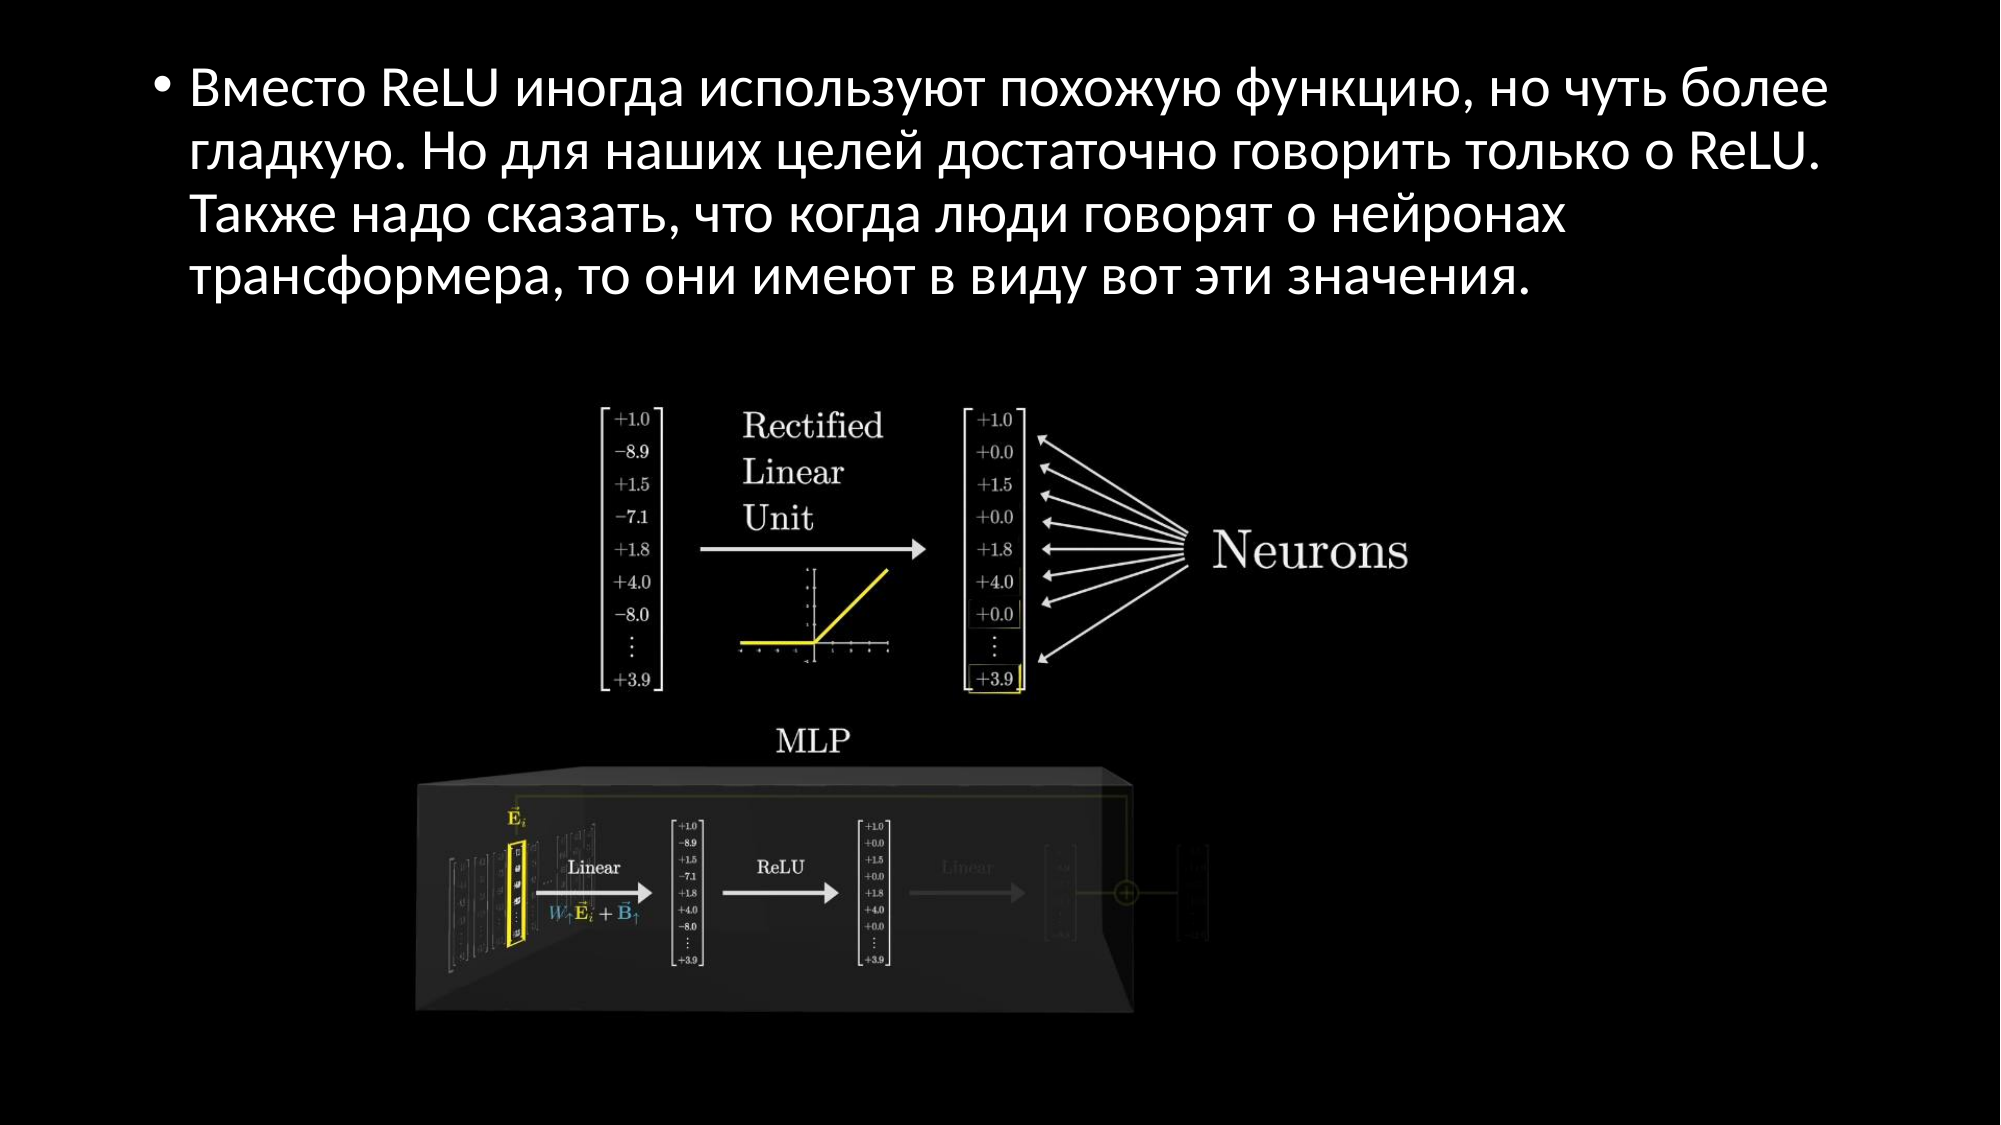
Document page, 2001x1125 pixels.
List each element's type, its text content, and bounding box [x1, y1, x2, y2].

list Вместо ReLU иногда используют похожую функцию, но чуть более гладкую. Но для наших целей достаточно говорить только о ReLU. Также надо сказать, что когда люди говорят о нейронах трансформера, то они имеют в виду вот эти значения. [137, 48, 1863, 317]
picture [386, 383, 1614, 1037]
